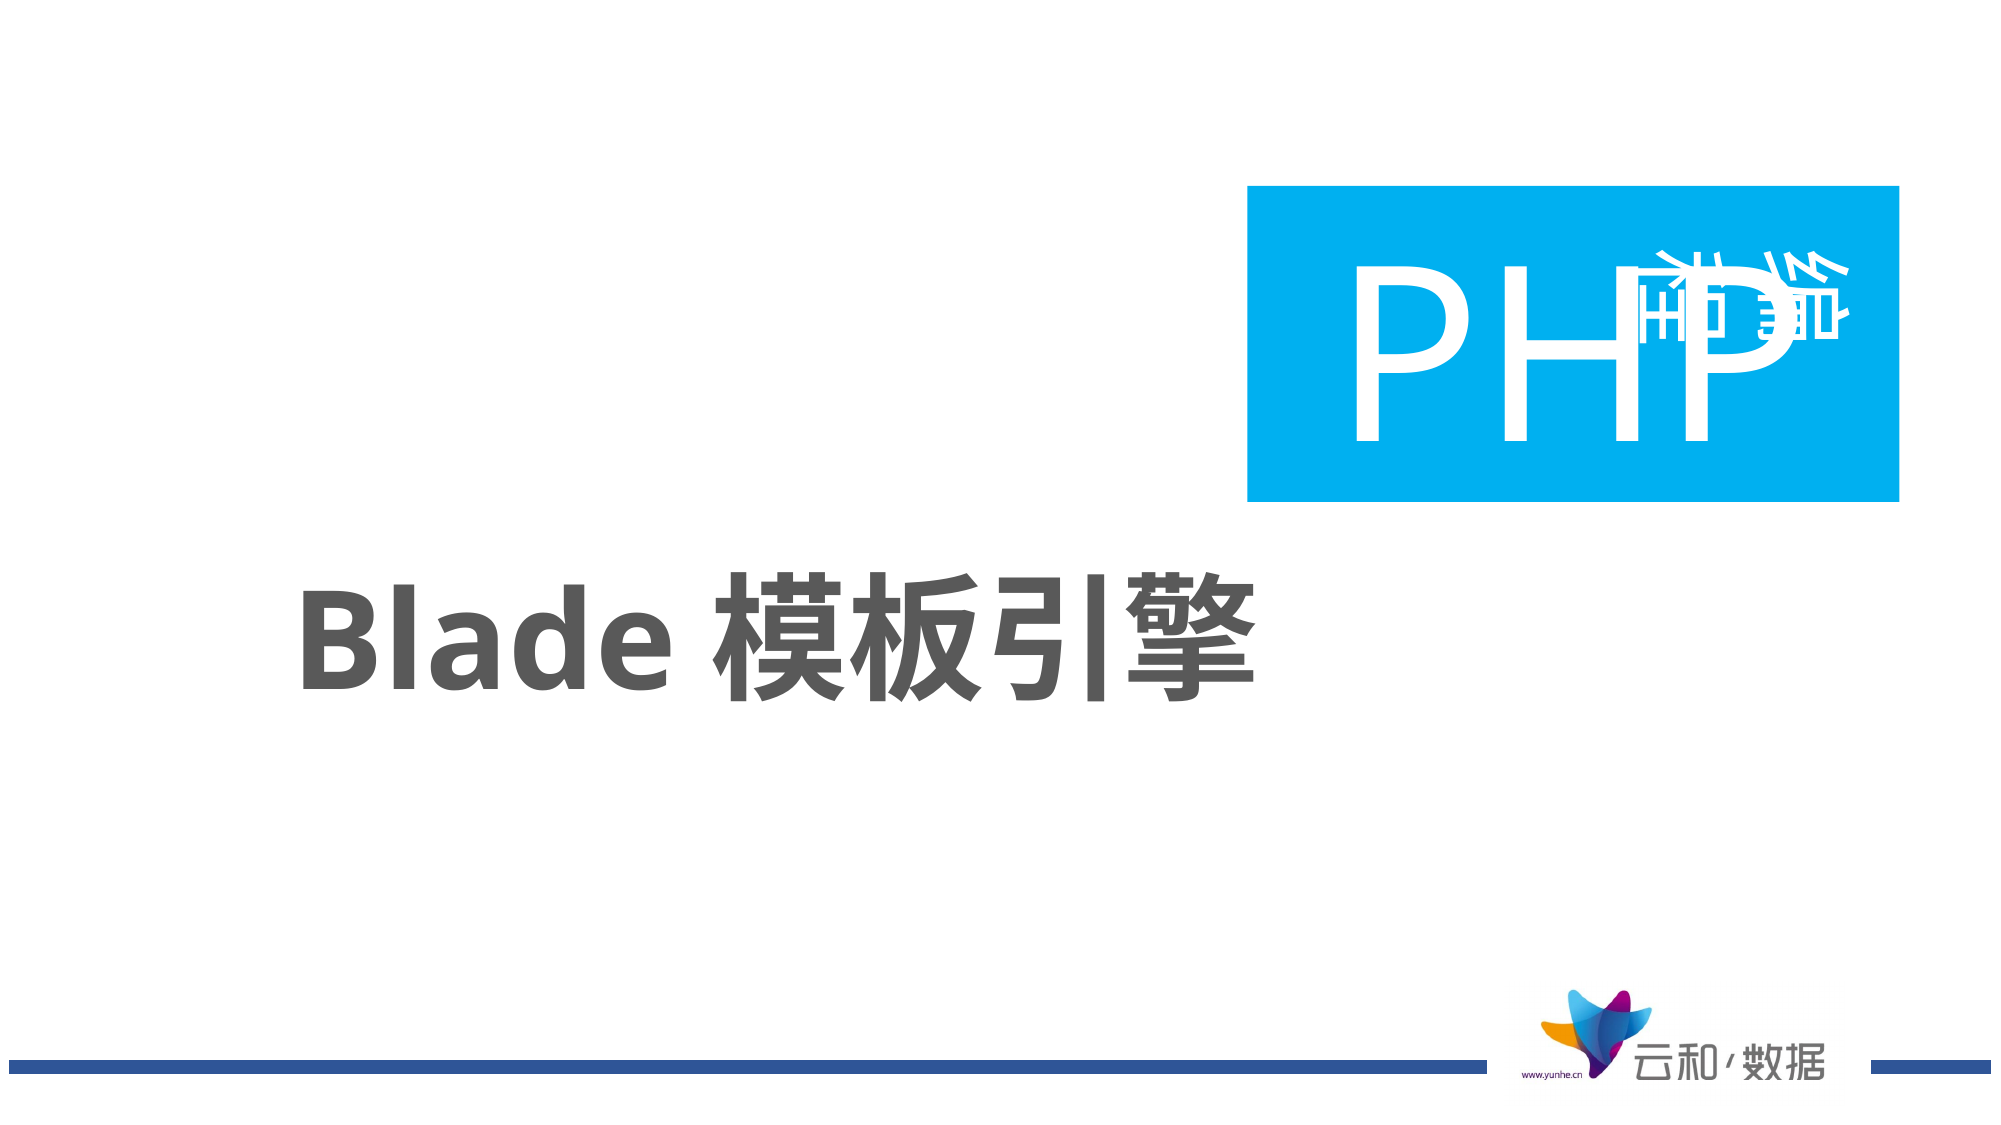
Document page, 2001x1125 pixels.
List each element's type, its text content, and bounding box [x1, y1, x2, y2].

text_box Blade模板引擎 [276, 544, 1752, 725]
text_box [1247, 185, 1900, 505]
picture [1504, 981, 1845, 1106]
